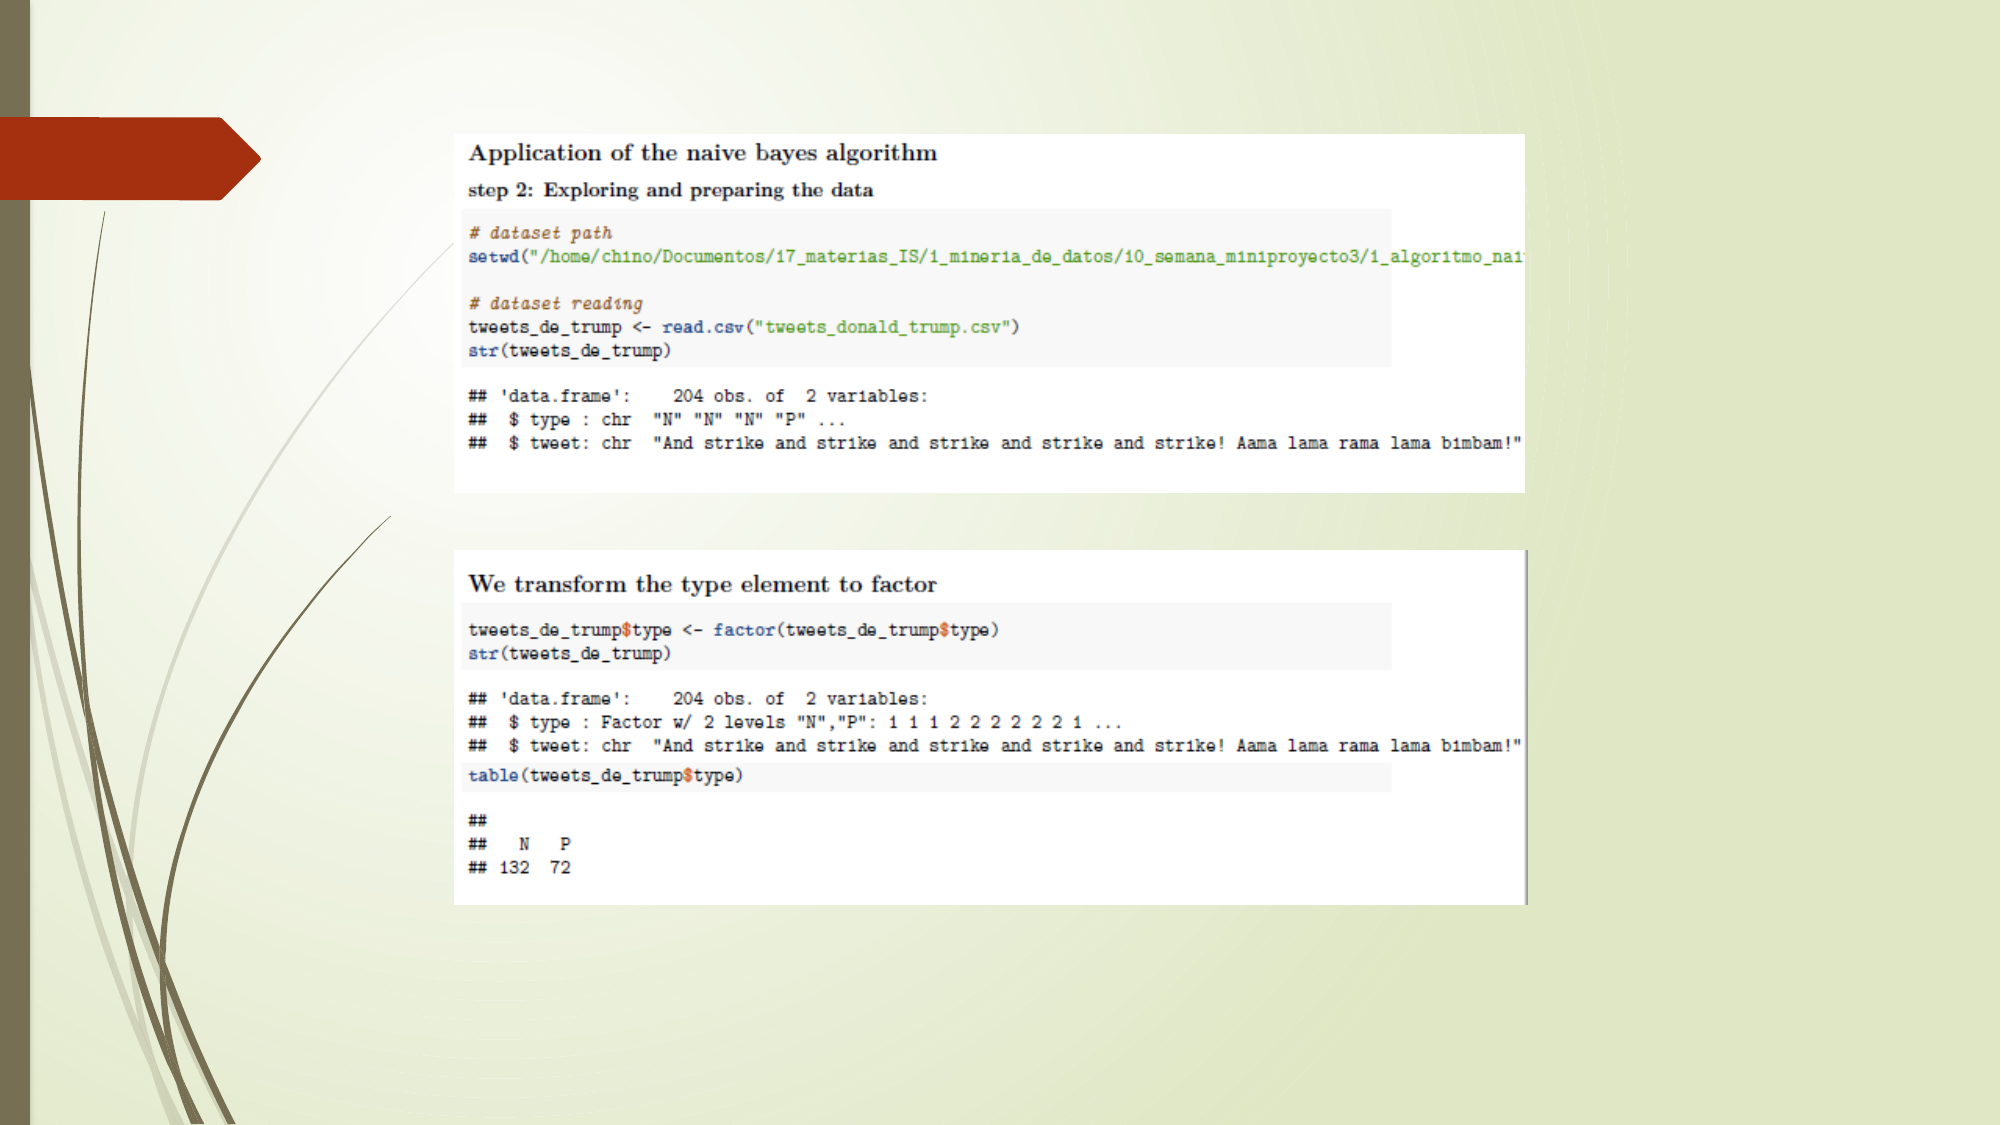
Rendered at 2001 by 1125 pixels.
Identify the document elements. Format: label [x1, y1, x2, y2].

picture [453, 549, 1528, 906]
picture [453, 134, 1525, 494]
